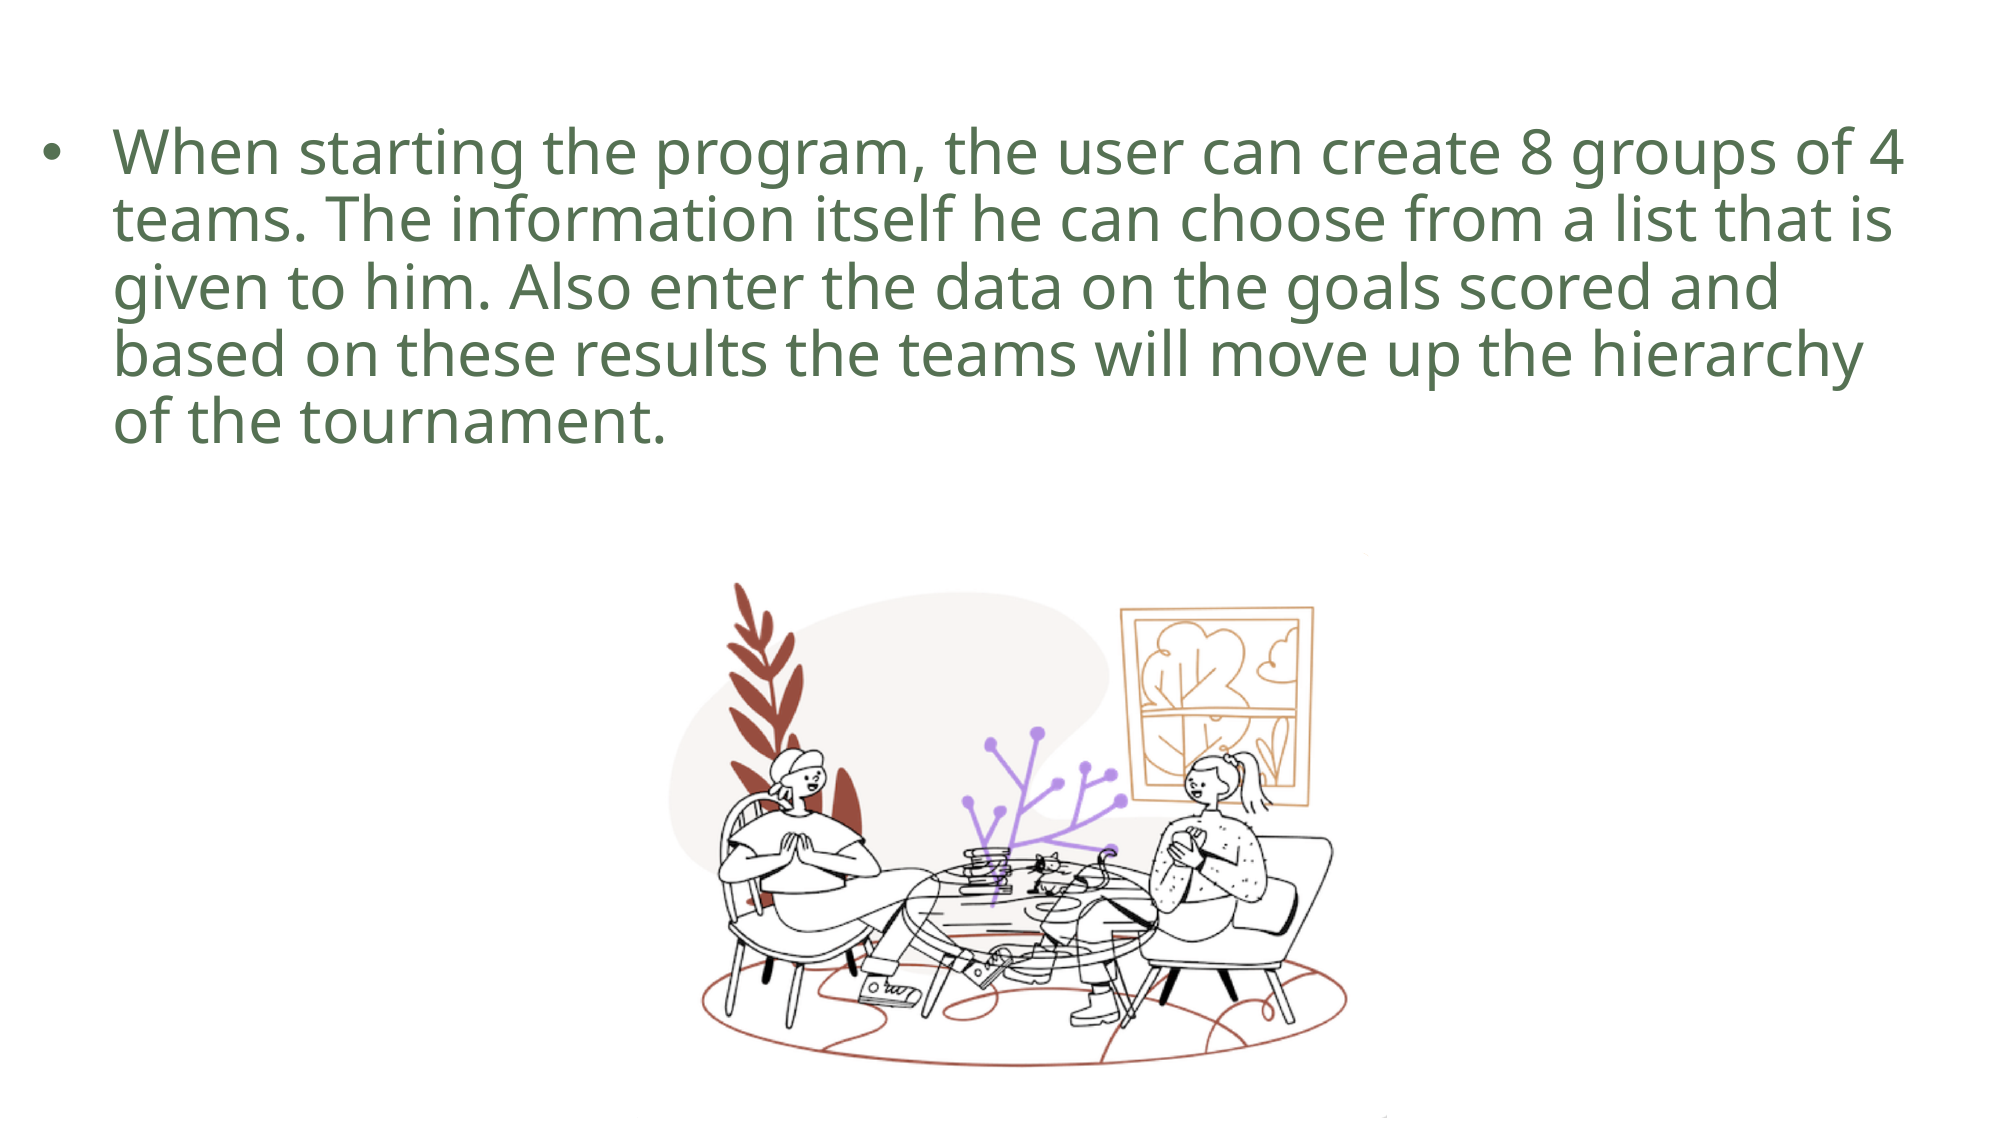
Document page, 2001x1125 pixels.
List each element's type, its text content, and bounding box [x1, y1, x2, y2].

title When starting the program, the user can create 8 groups of 4 teams. The information itself he can choose from a list that is given to him. Also enter the data on the goals scored and based on these results the teams will move up the hierarchy of the tournament. [26, 111, 1950, 467]
picture [611, 549, 1389, 1125]
